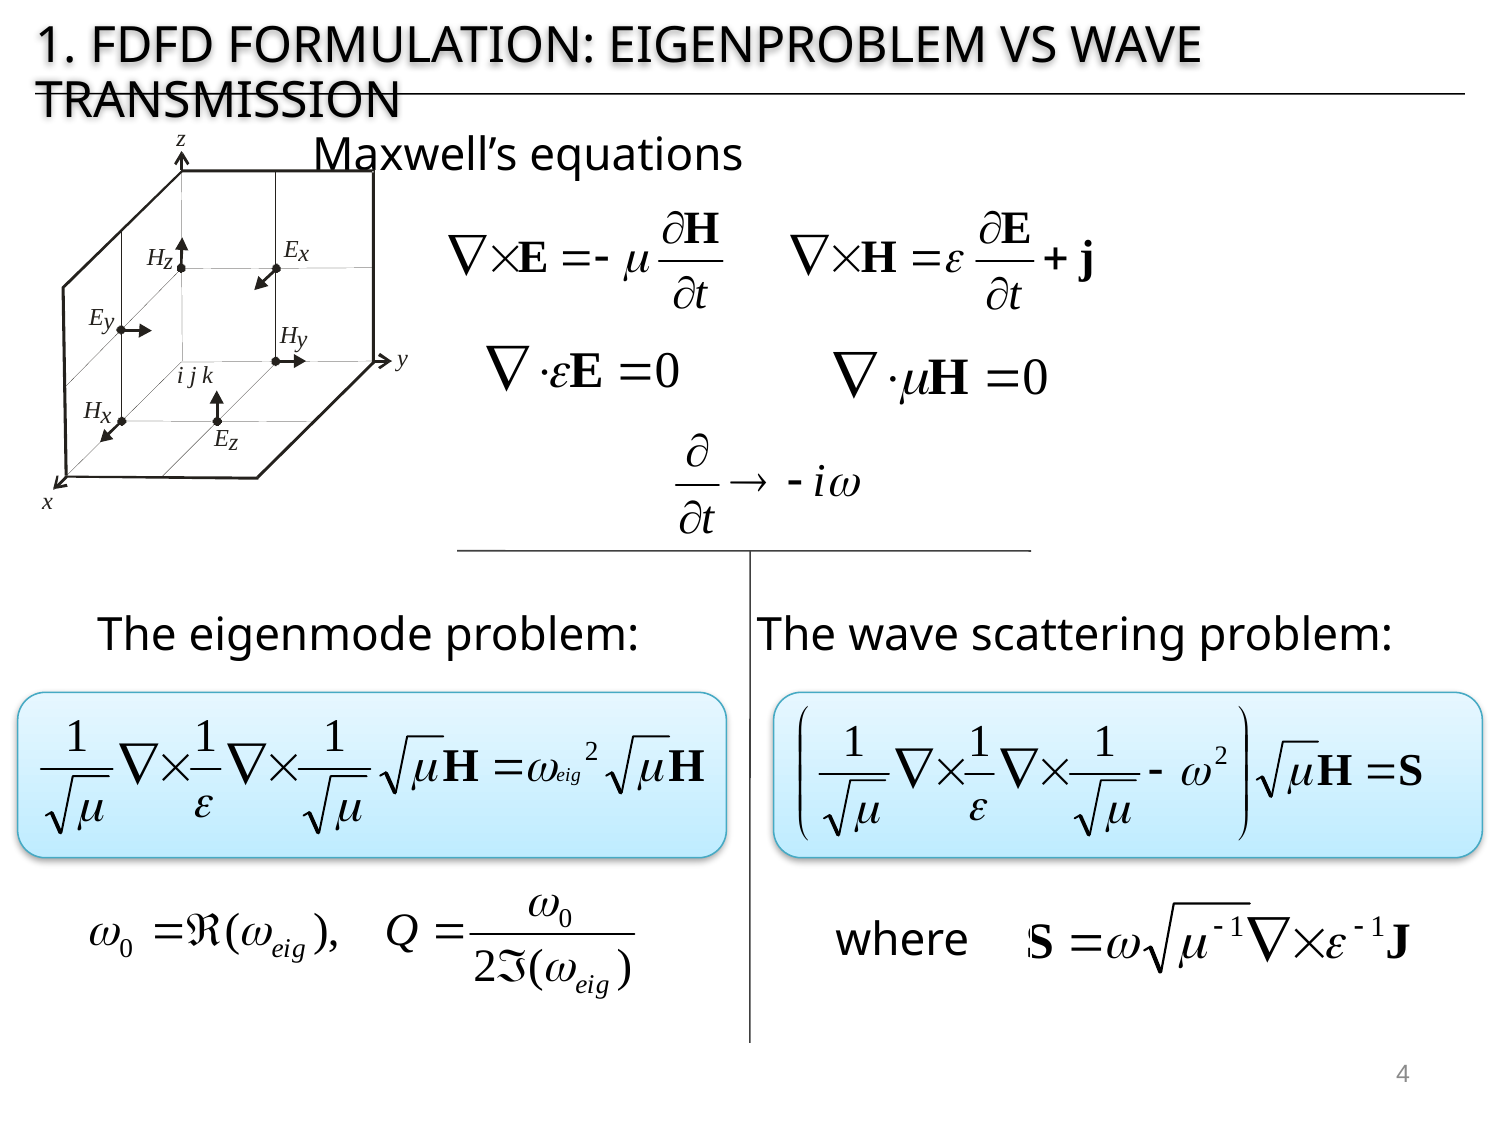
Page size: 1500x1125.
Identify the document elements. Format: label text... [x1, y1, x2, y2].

text_box where [773, 902, 1014, 973]
text_box [16, 691, 728, 859]
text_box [1019, 890, 1421, 985]
slide_number 4 [1074, 1042, 1425, 1103]
text_box Maxwell’s equations [81, 117, 1418, 187]
text_box 1. FDFD formulation: eigenproblem vs wave transmission [34, 12, 1477, 106]
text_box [480, 339, 691, 401]
text_box [772, 691, 1484, 859]
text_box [790, 697, 1431, 850]
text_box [827, 346, 1055, 417]
text_box The eigenmode problem: The wave scattering problem: [751, 597, 1500, 667]
picture [41, 124, 408, 516]
text_box The eigenmode problem: The wave scattering problem: [70, 597, 749, 667]
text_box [81, 871, 645, 1008]
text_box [784, 198, 1102, 320]
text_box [667, 421, 868, 544]
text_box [443, 198, 732, 319]
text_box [32, 706, 715, 844]
